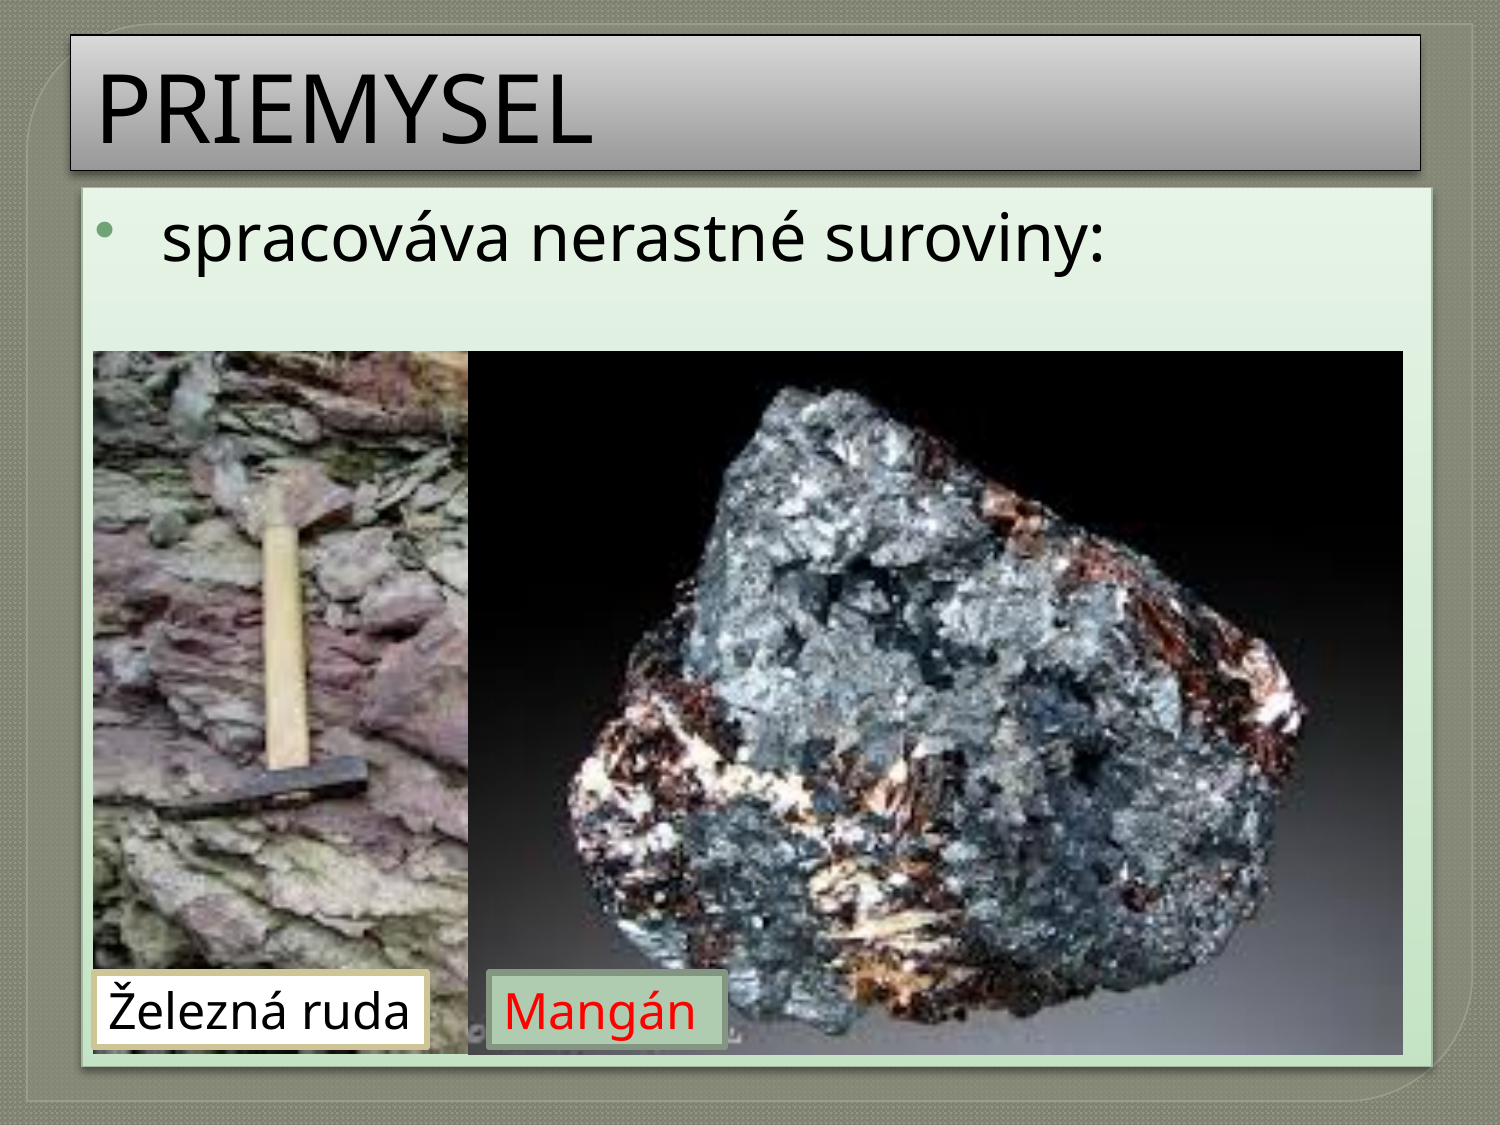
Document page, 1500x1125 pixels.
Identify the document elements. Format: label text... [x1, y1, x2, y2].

picture [93, 351, 1403, 1055]
title PRIEMYSEL [70, 34, 1421, 171]
list spracováva nerastné suroviny: [81, 187, 1433, 1067]
